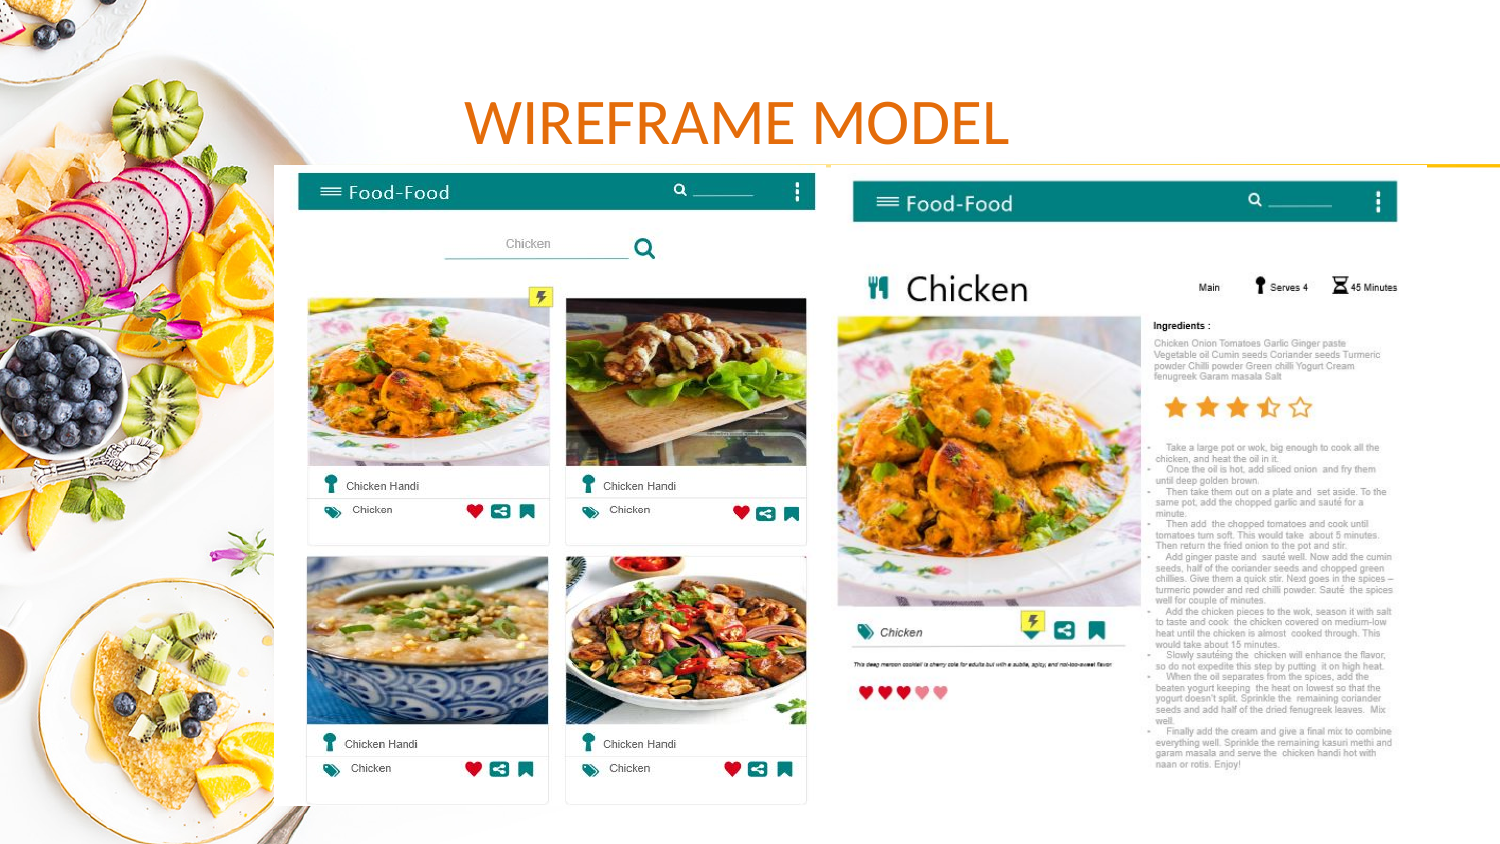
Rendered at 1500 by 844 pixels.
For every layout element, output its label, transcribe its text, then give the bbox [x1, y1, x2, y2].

title WIREFRAME MODEL [449, 71, 1427, 165]
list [273, 164, 826, 806]
picture [0, 0, 1500, 844]
